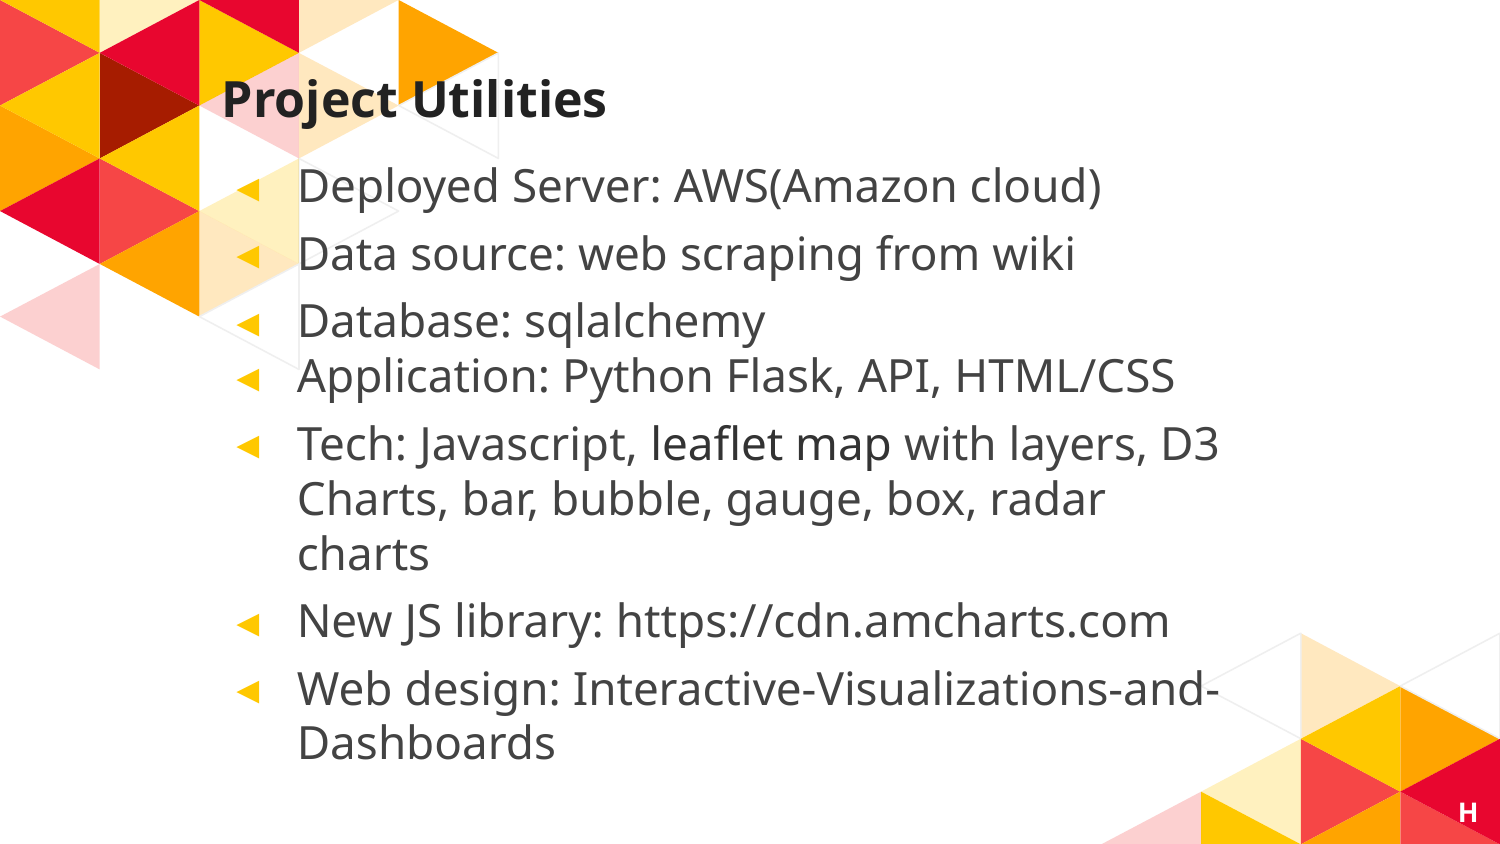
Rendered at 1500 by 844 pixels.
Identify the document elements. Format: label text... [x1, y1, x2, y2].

slide_number H [1403, 779, 1494, 844]
title Project Utilities [206, 32, 1266, 141]
list Deployed Server: AWS(Amazon cloud) Data source: web scraping from wiki Database: sqlalchemy Application: Python Flask, API, HTML/CSS Tech: Javascript, leaflet map with layers, D3 Charts, bar, bubble, gauge, box, radar charts New JS library: https://cdn.amcharts.com Web design: Interactive-Visualizations-and-Dashboards [206, 141, 1266, 766]
